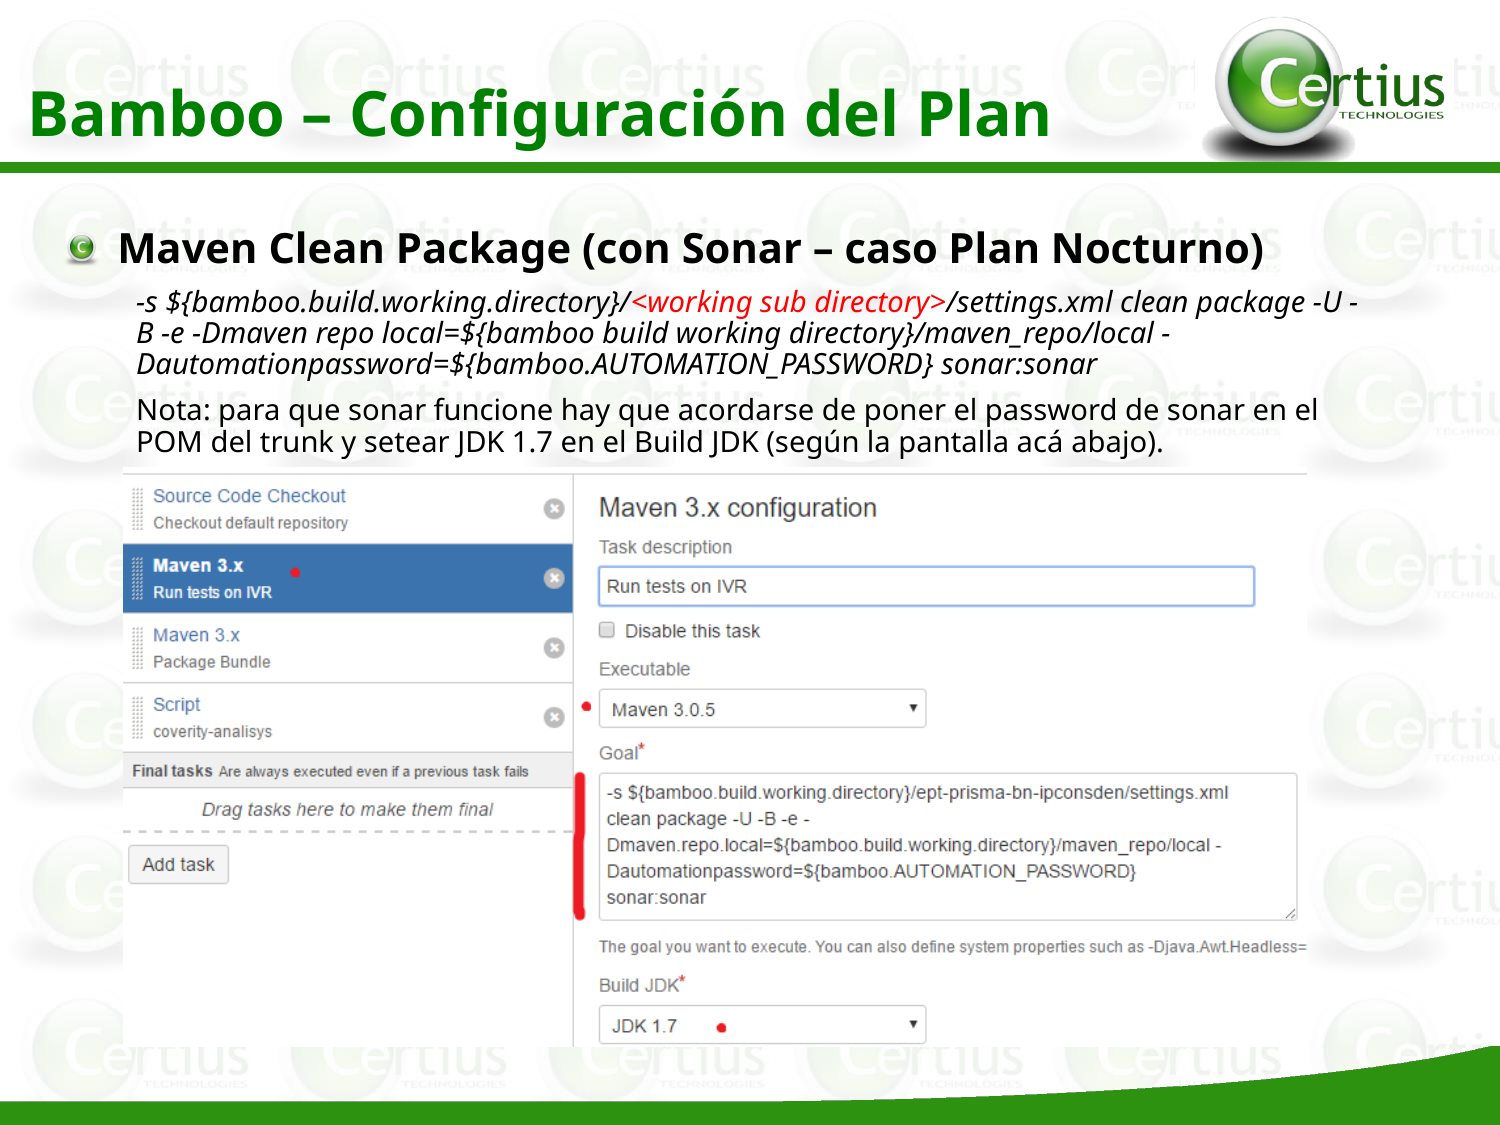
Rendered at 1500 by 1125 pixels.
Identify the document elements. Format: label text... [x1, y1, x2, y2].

text_box Bamboo – Configuración del Plan [12, 18, 1180, 157]
text_box Maven Clean Package (con Sonar – caso Plan Nocturno) -s ${bamboo.build.working.directory}/<working sub directory>/settings.xml clean package -U -B -e -Dmaven repo local=${bamboo build working directory}/maven_repo/local -Dautomationpassword=${bamboo.AUTOMATION_PASSWORD} sonar:sonar Nota: para que sonar funcione hay que acordarse de poner el password de sonar en el POM del trunk y setear JDK 1.7 en el Build JDK (según la pantalla acá abajo). [46, 219, 1384, 468]
picture [0, 0, 1500, 1125]
